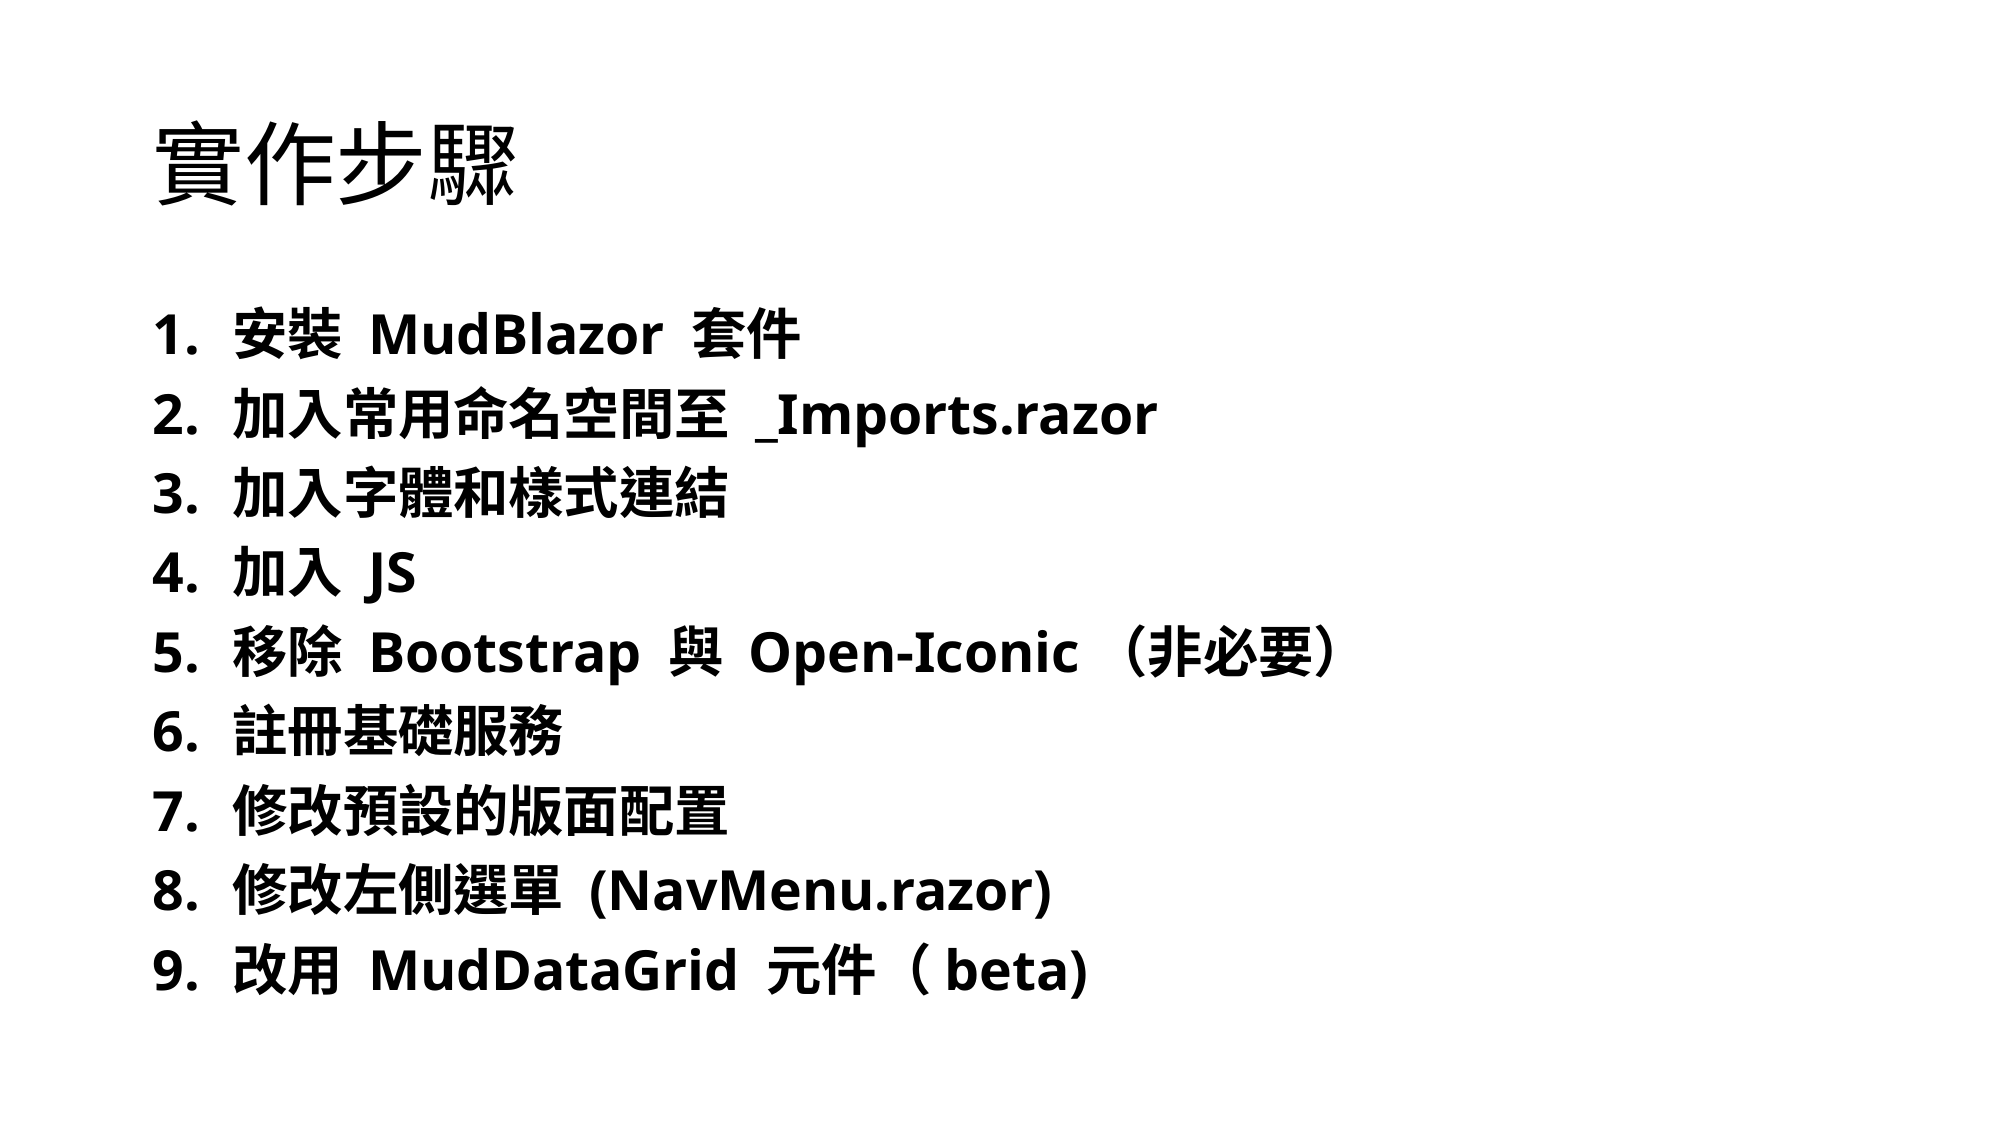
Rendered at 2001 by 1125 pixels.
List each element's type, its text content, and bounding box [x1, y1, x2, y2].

list 安裝 MudBlazor 套件 加入常用命名空間至 _Imports.razor 加入字體和樣式連結 加入 JS 移除 Bootstrap 與 Open-Iconic（非必要） 註冊基礎服務 修改預設的版面配置 修改左側選單 (NavMenu.razor) 改用 MudDataGrid 元件（beta) [137, 299, 1863, 1014]
title 實作步驟 [137, 59, 1863, 278]
